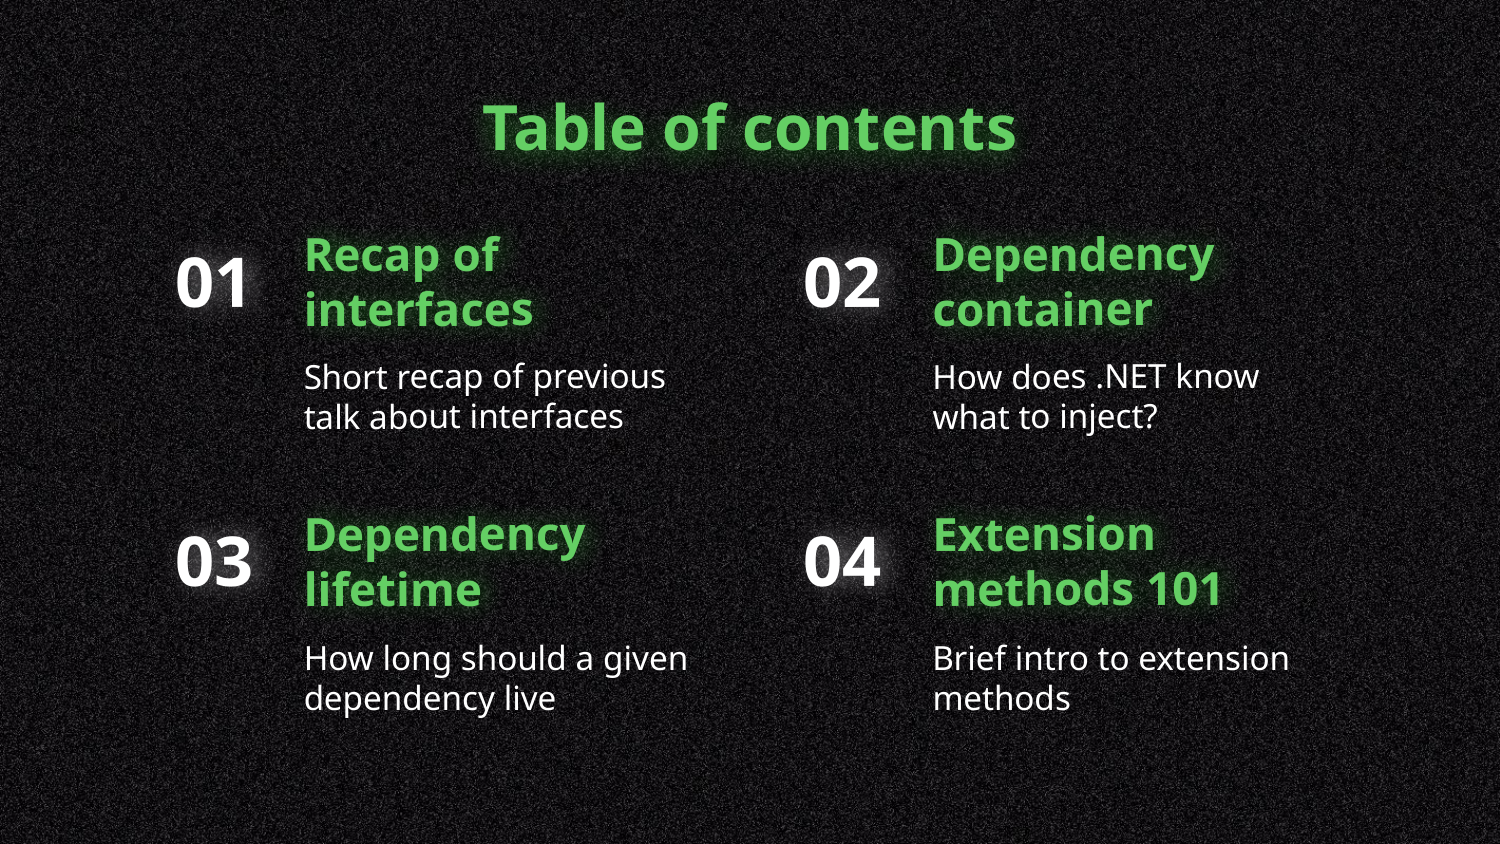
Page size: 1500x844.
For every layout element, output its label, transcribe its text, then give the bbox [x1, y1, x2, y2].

title Dependency container [917, 208, 1361, 340]
subtitle How does .NET know what to inject? [917, 339, 1361, 455]
picture [0, 0, 1500, 844]
title Table of contents [116, 72, 1383, 167]
subtitle How long should a given dependency live [288, 621, 733, 737]
title Recap of interfaces [288, 208, 733, 350]
title Extension methods 101 [917, 487, 1361, 622]
subtitle Short recap of previous talk about interfaces [288, 339, 732, 455]
title 02 [767, 238, 919, 322]
title 04 [767, 517, 919, 601]
title 03 [139, 517, 291, 601]
subtitle Brief intro to extension methods [917, 621, 1361, 737]
title Dependency lifetime [288, 487, 733, 629]
title 01 [139, 238, 291, 322]
